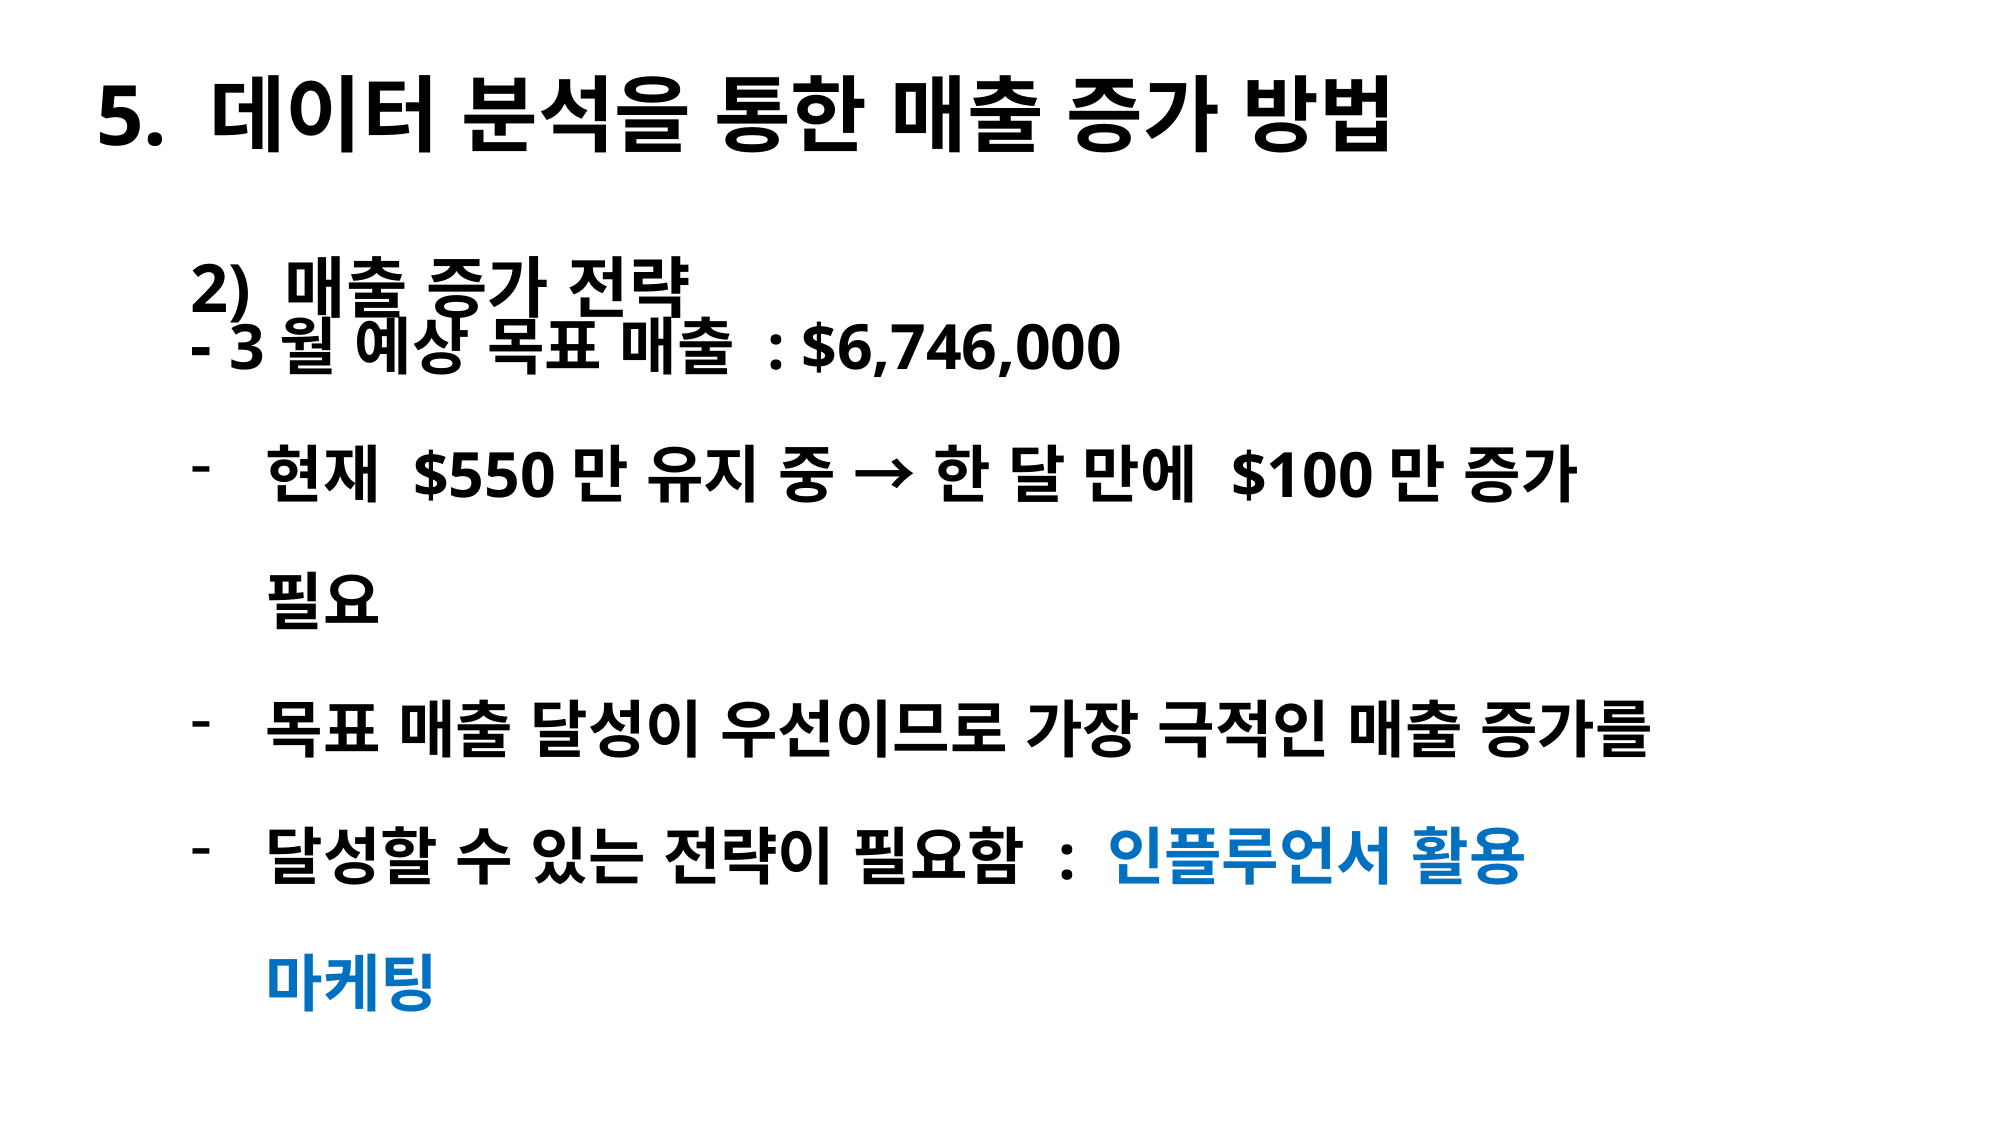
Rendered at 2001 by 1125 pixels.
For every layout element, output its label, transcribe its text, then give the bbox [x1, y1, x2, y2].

text_box - 3월 예상 목표 매출 : $6,746,000 현재 $550만 유지 중 → 한 달 만에 $100만 증가 필요 목표 매출 달성이 우선이므로 가장 극적인 매출 증가를 달성할 수 있는 전략이 필요함 : 인플루언서 활용 마케팅 [175, 344, 1722, 922]
text_box 5. 데이터 분석을 통한 매출 증가 방법 [81, 40, 1559, 172]
text_box 2) 매출 증가 전략 [175, 182, 1653, 333]
